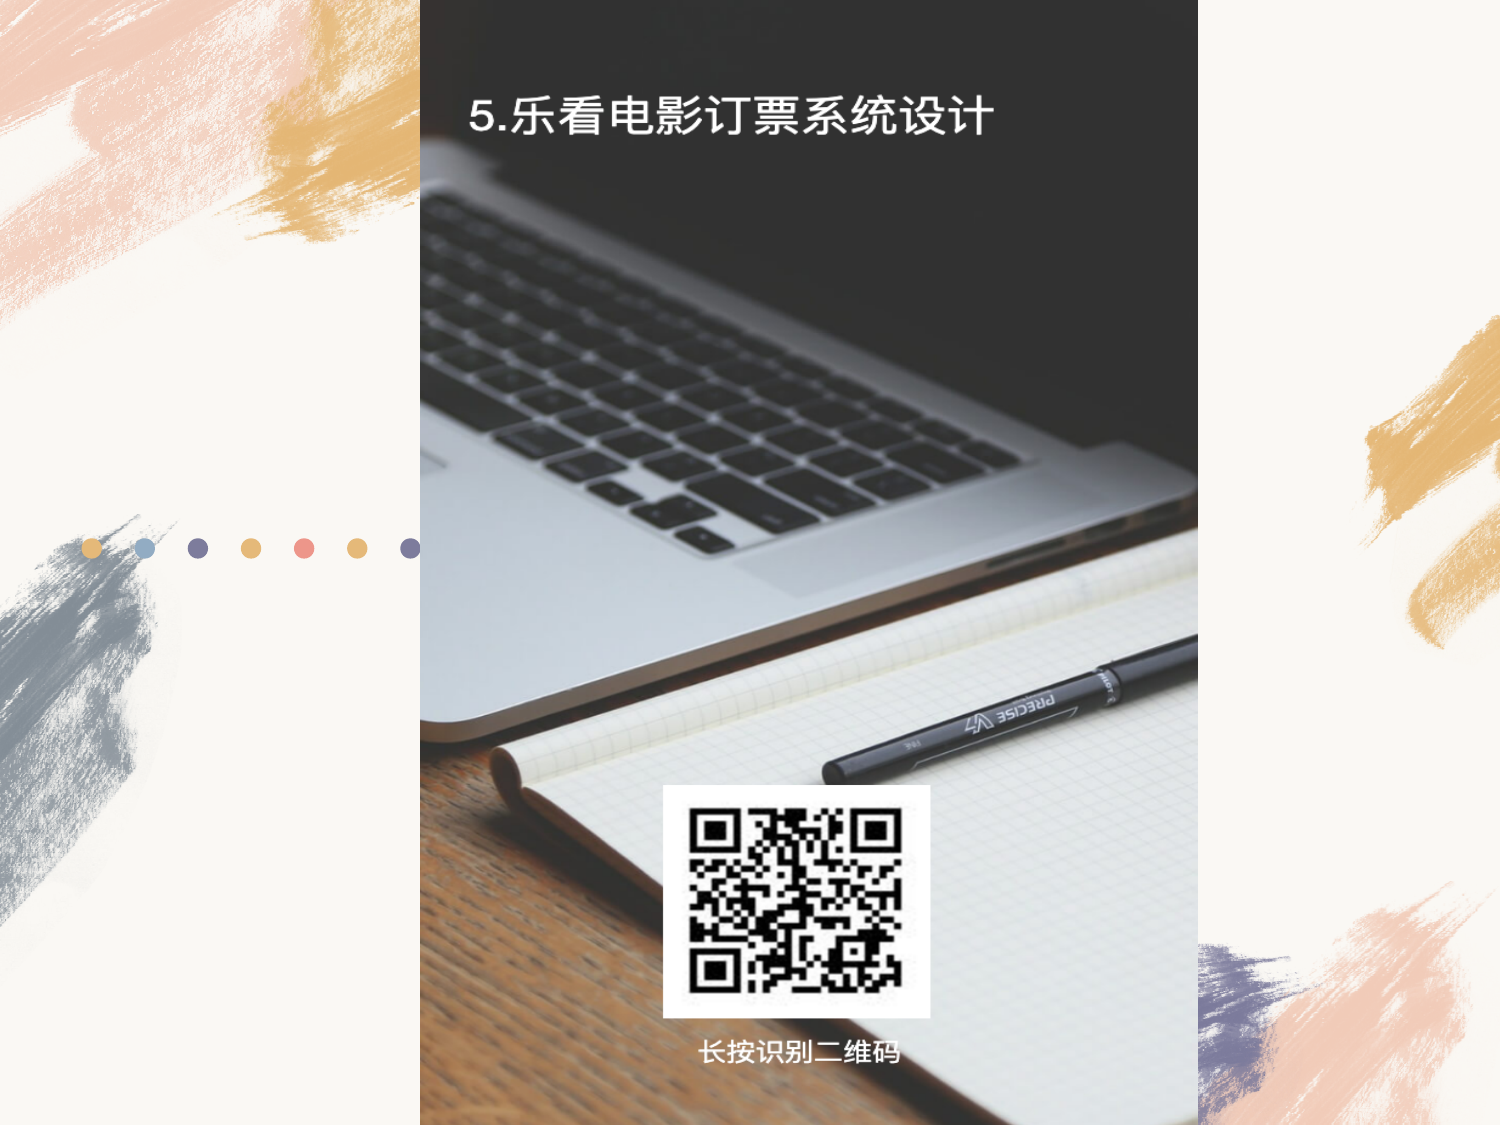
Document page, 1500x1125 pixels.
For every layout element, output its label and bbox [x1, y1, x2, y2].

text_box [81, 538, 420, 559]
picture [0, 0, 1500, 1125]
